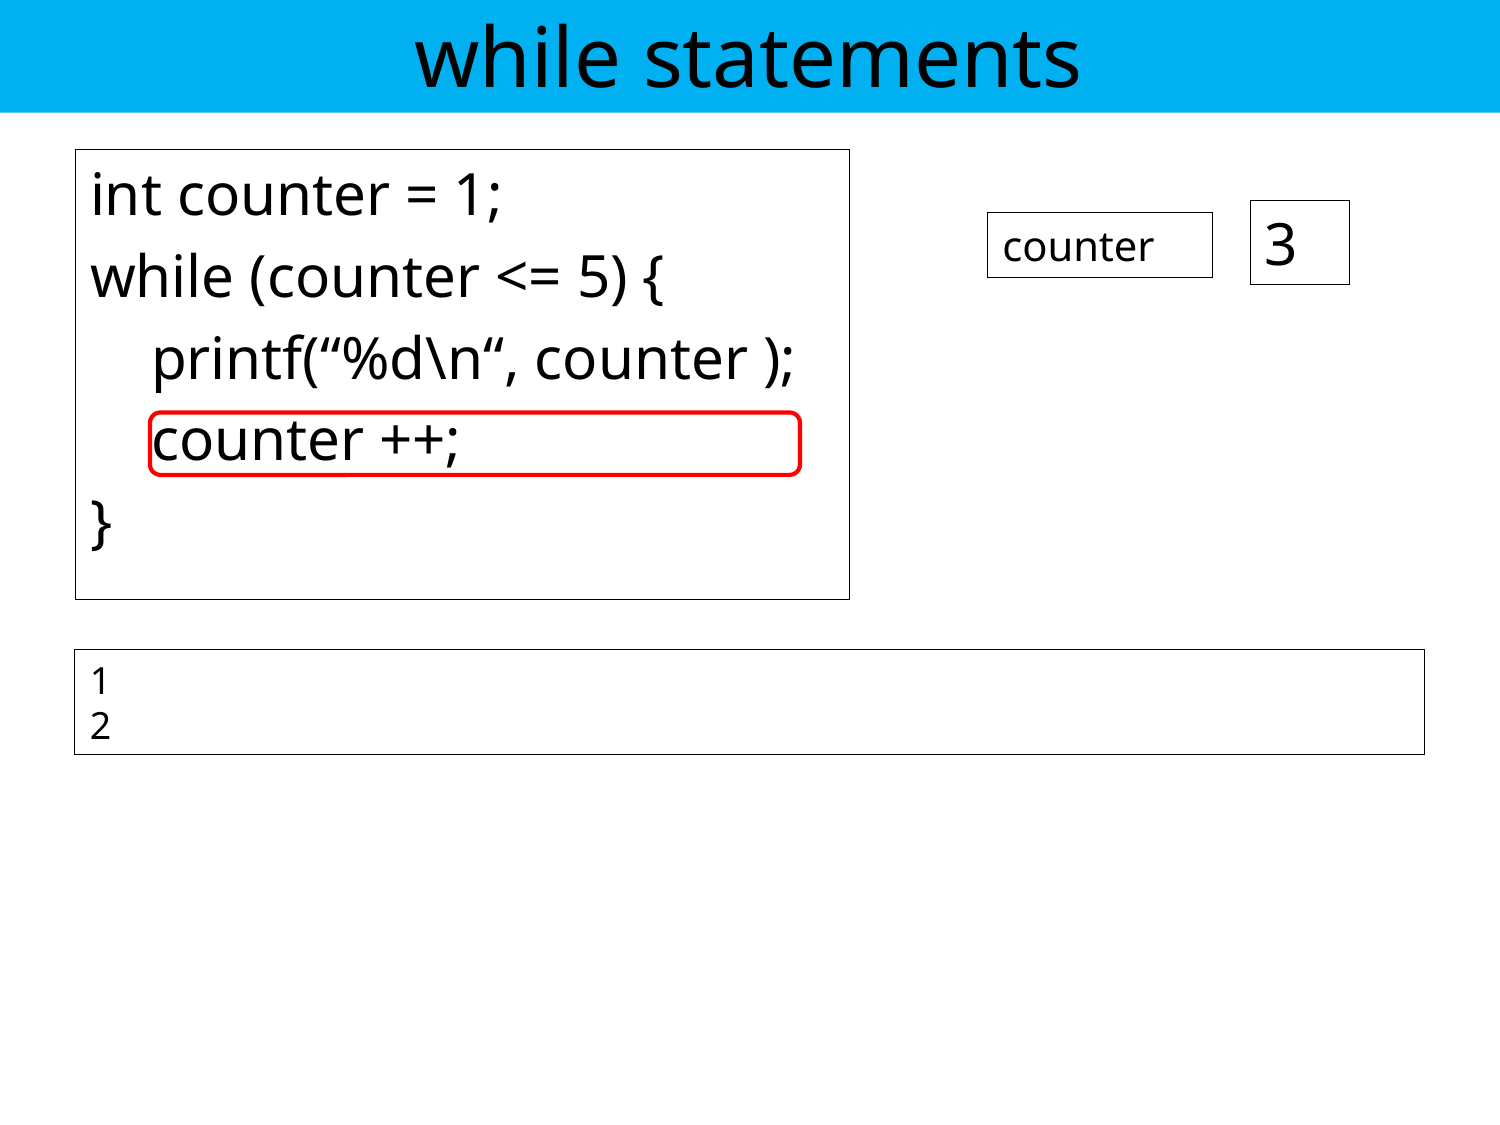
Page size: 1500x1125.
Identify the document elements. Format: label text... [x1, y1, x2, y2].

text_box 1 2 [74, 649, 1425, 755]
title while statements [0, 0, 1500, 113]
text_box int counter = 1; while (counter <= 5) { printf(“%d\n“, counter ); counter ++; } [75, 149, 850, 600]
text_box [147, 410, 803, 478]
text_box 3 [1250, 200, 1350, 285]
text_box counter [987, 212, 1213, 278]
